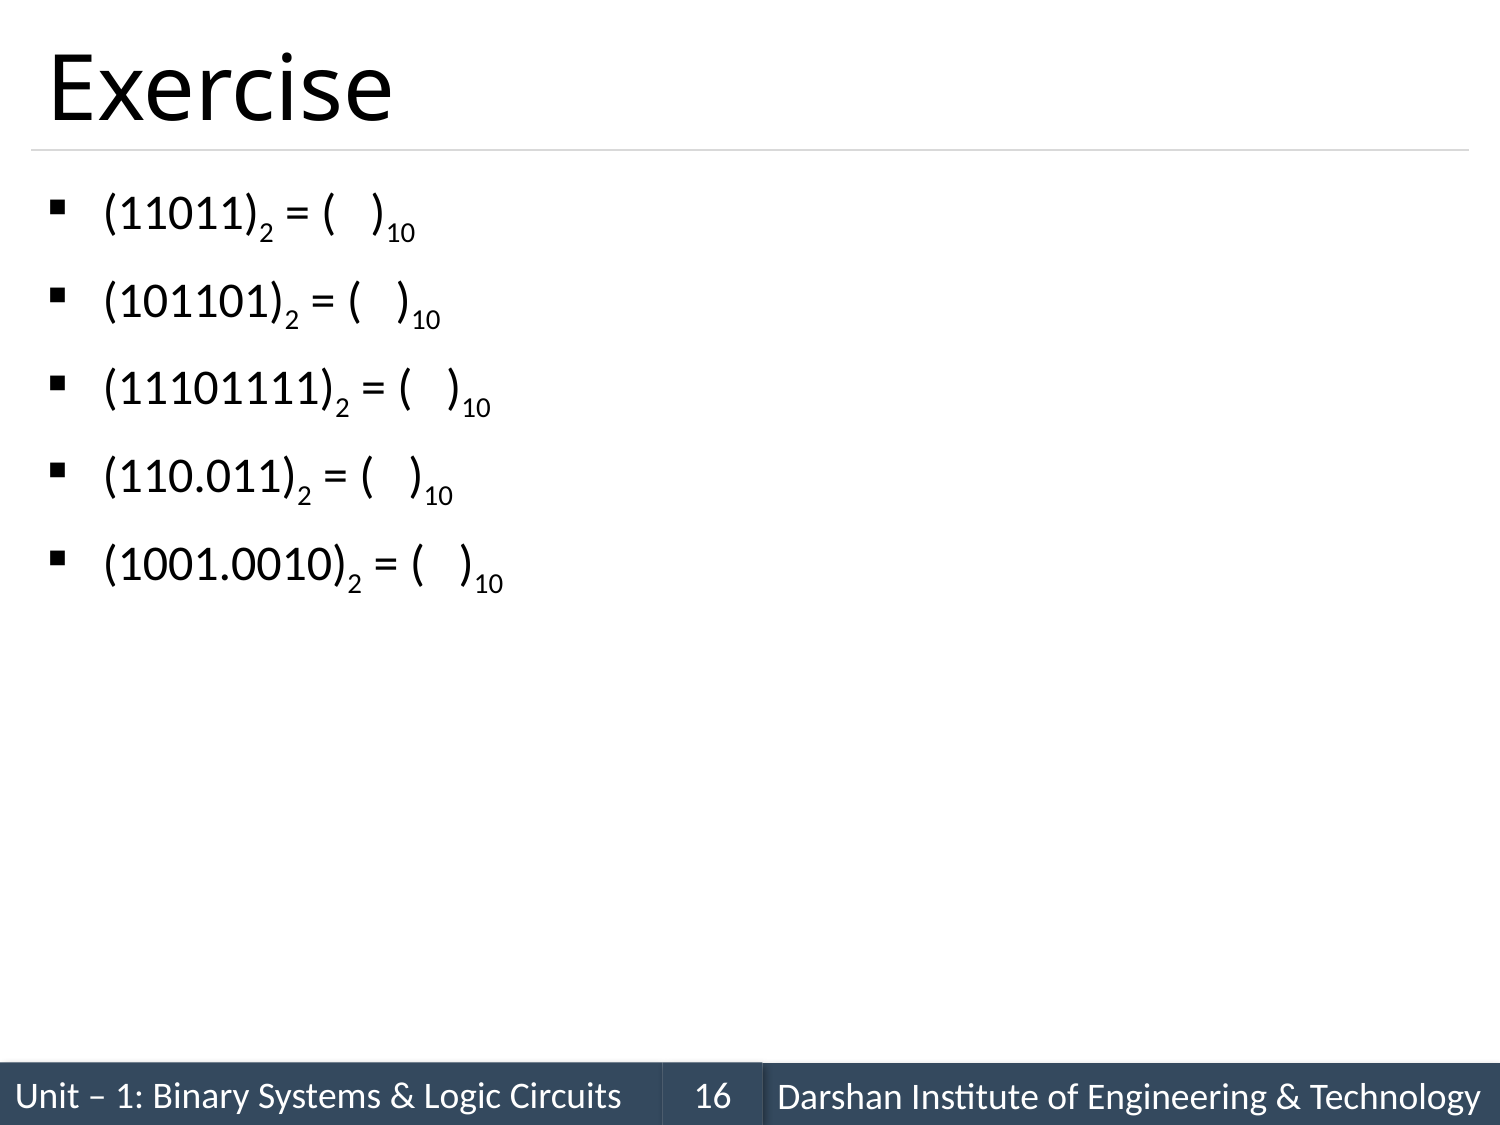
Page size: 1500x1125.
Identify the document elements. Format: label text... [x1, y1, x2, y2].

title Exercise [31, 17, 1469, 150]
list (11011)2 = ( )10 (101101)2 = ( )10 (11101111)2 = ( )10 (110.011)2 = ( )10 (1001.0010)2 = ( )10 [31, 162, 1469, 1038]
